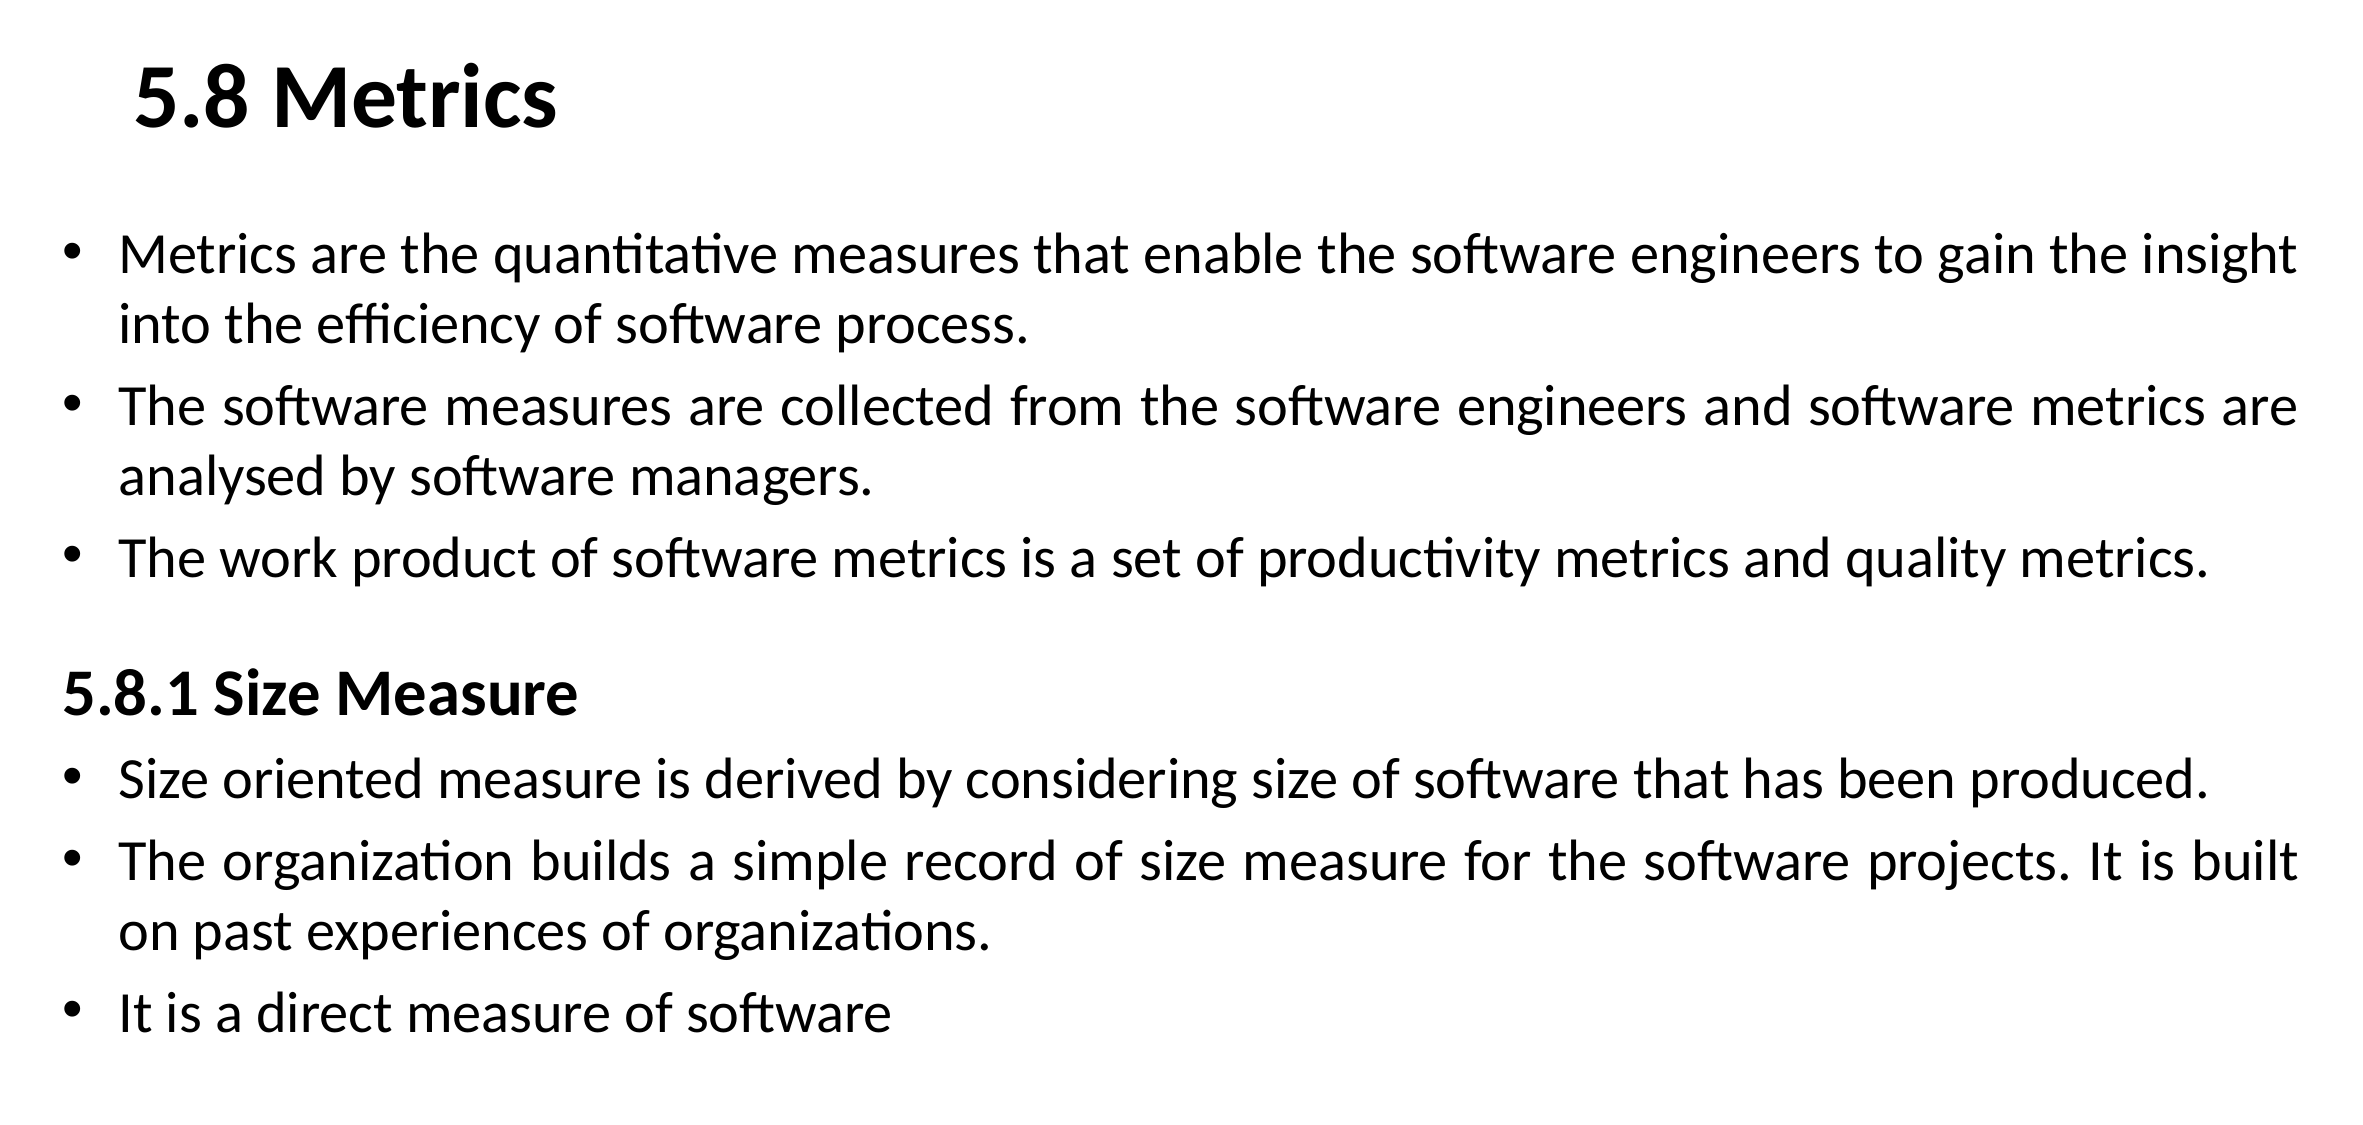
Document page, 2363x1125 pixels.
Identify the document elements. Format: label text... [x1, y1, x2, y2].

list Metrics are the quantitative measures that enable the software engineers to gain the insight into the efficiency of software process. The software measures are collected from the software engineers and software metrics are analysed by software managers. The work product of software metrics is a set of productivity metrics and quality metrics. 5.8.1 Size Measure Size oriented measure is derived by considering size of software that has been produced. The organization builds a simple record of size measure for the software projects. It is built on past experiences of organizations. It is a direct measure of software [47, 208, 2316, 1125]
title 5.8 Metrics [118, 0, 2245, 185]
